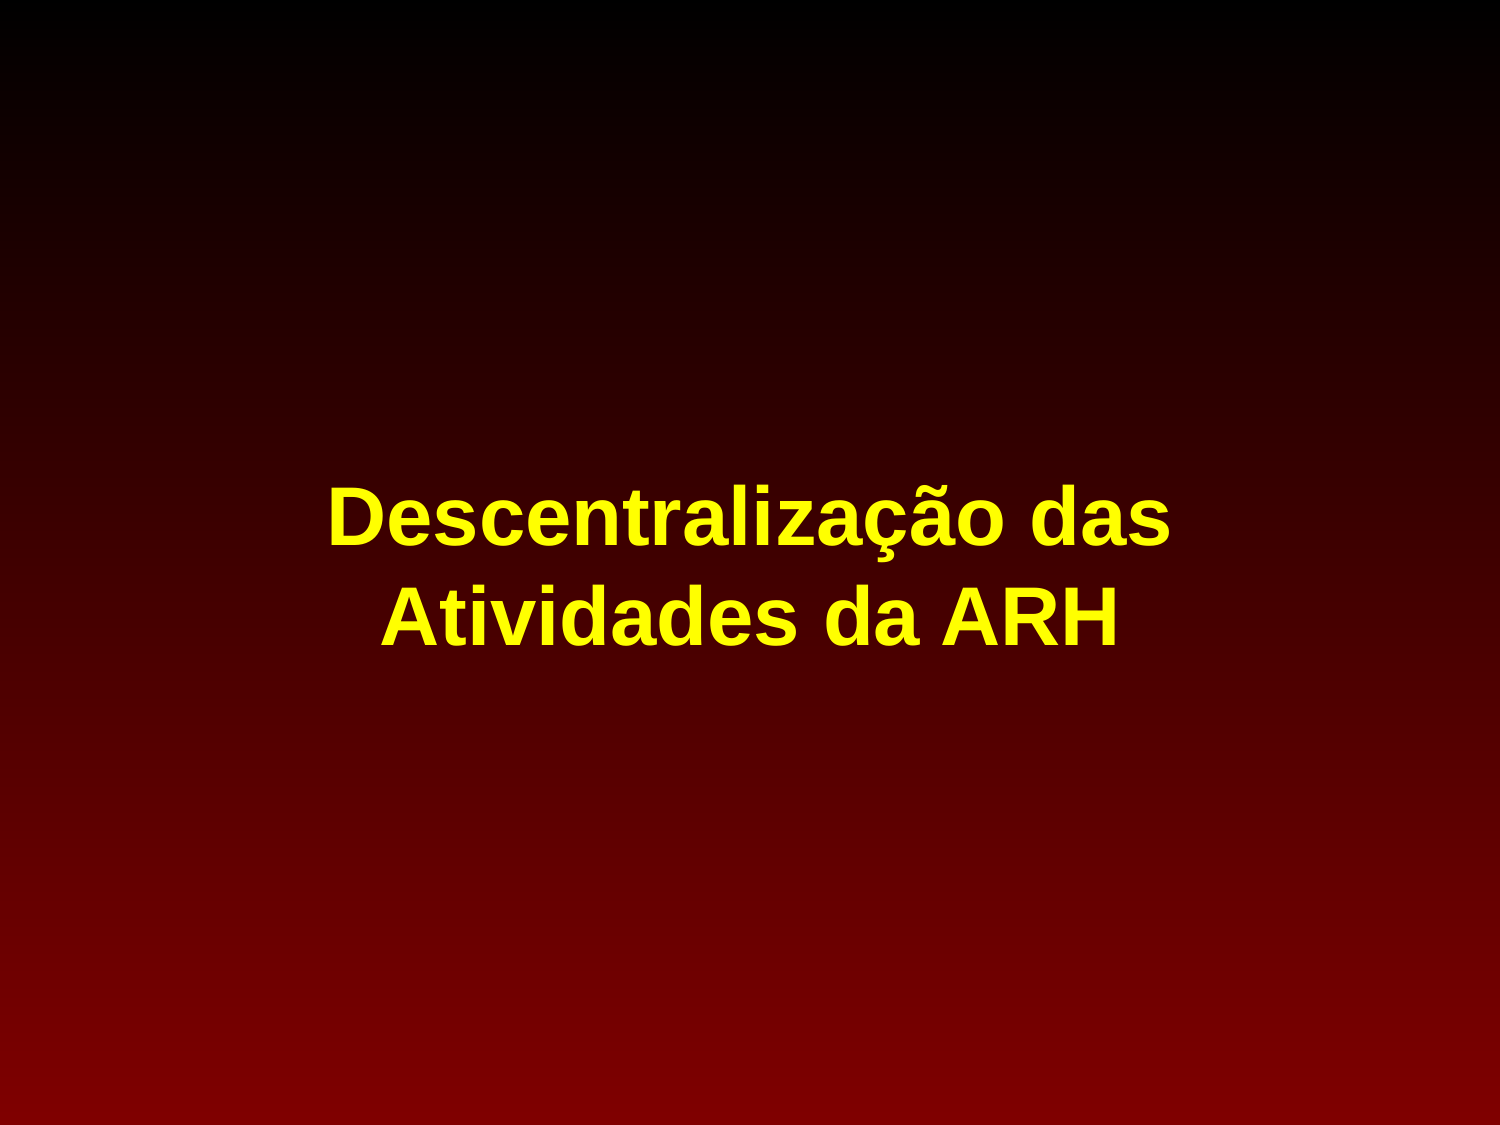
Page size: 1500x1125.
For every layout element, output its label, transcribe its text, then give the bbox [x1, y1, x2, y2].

text_box Descentralização das Atividades da ARH [62, 444, 1438, 681]
